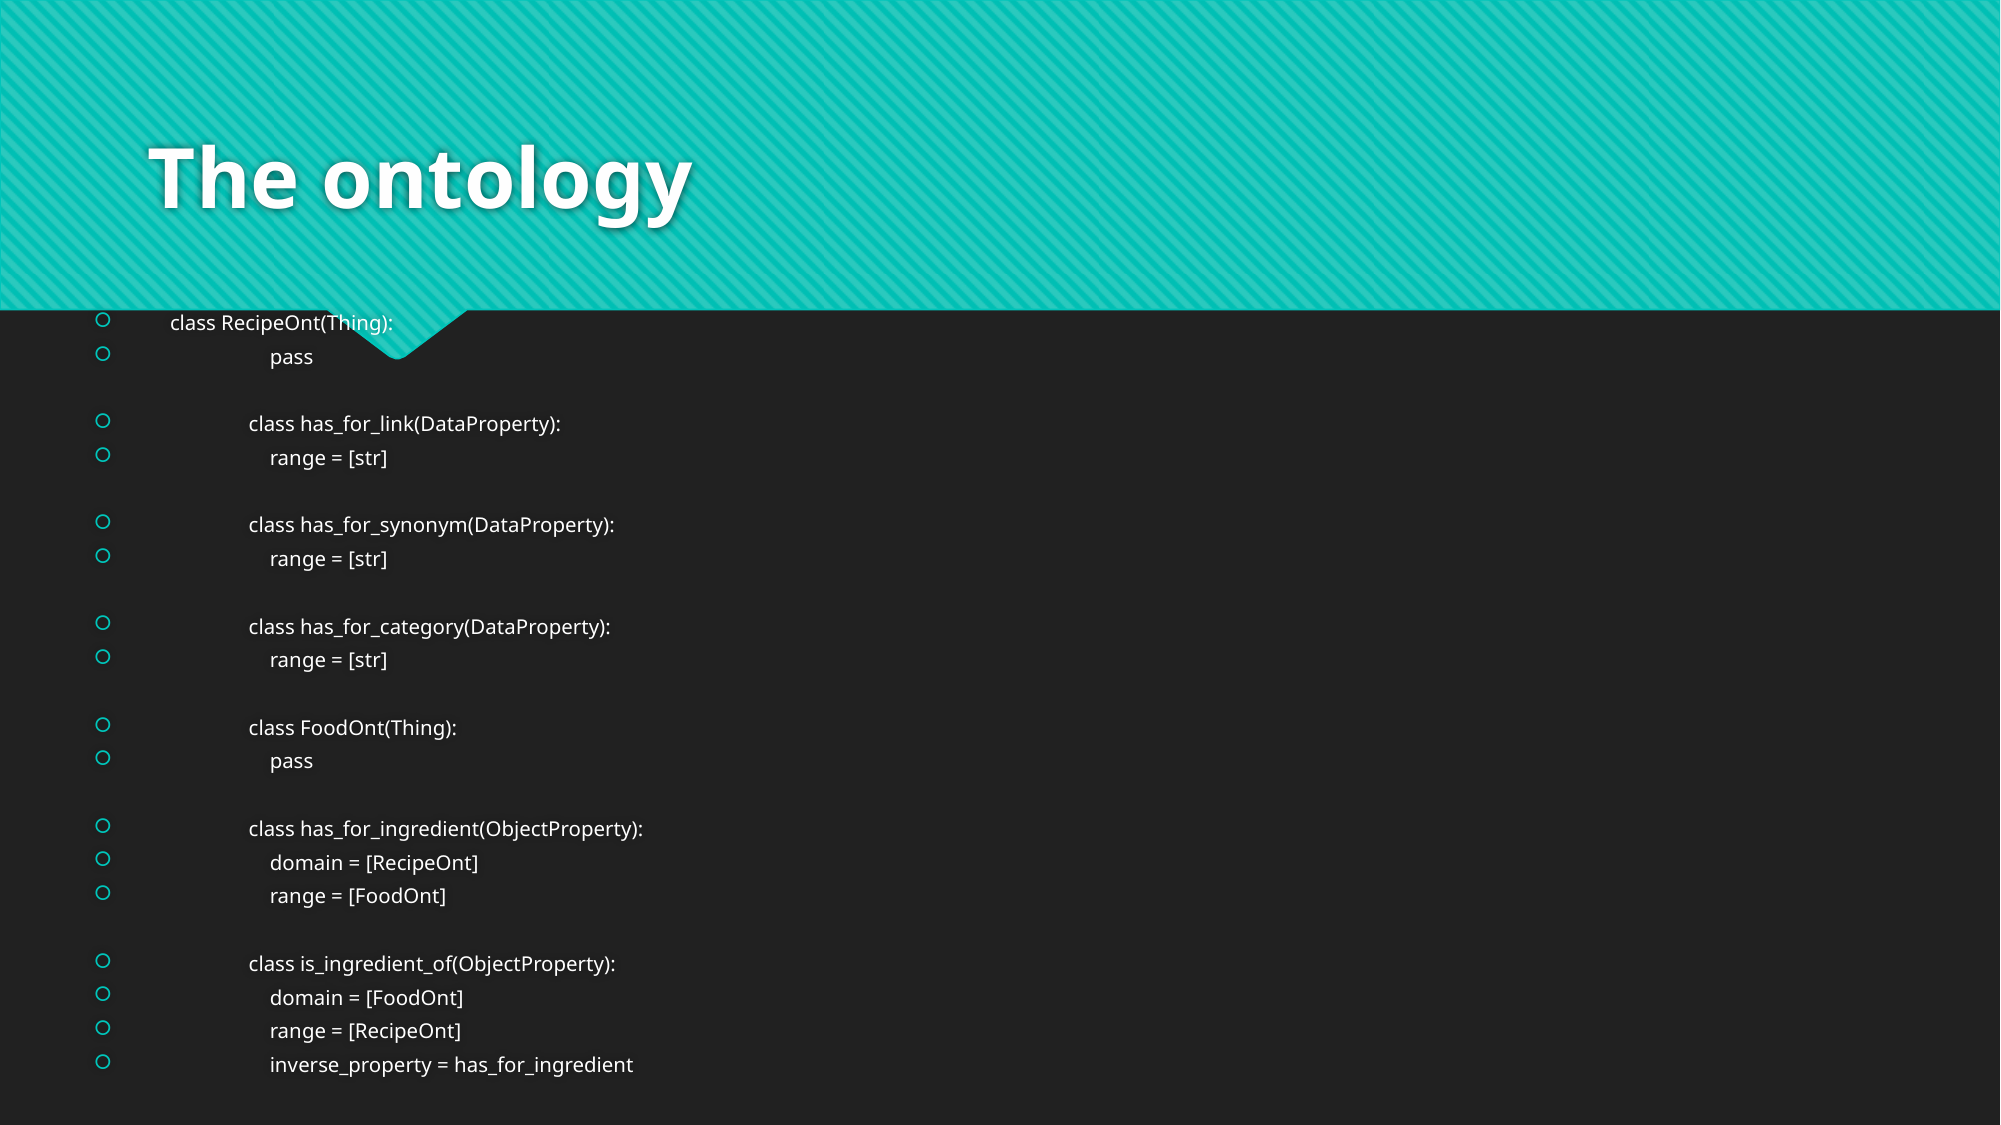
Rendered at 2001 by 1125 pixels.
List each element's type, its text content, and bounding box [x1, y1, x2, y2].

list class RecipeOnt(Thing): pass class has_for_link(DataProperty): range = [str] class has_for_synonym(DataProperty): range = [str] class has_for_category(DataProperty): range = [str] class FoodOnt(Thing): pass class has_for_ingredient(ObjectProperty): domain = [RecipeOnt] range = [FoodOnt] class is_ingredient_of(ObjectProperty): domain = [FoodOnt] range = [RecipeOnt] inverse_property = has_for_ingredient [78, 296, 1378, 1091]
title The ontology [132, 73, 1868, 233]
